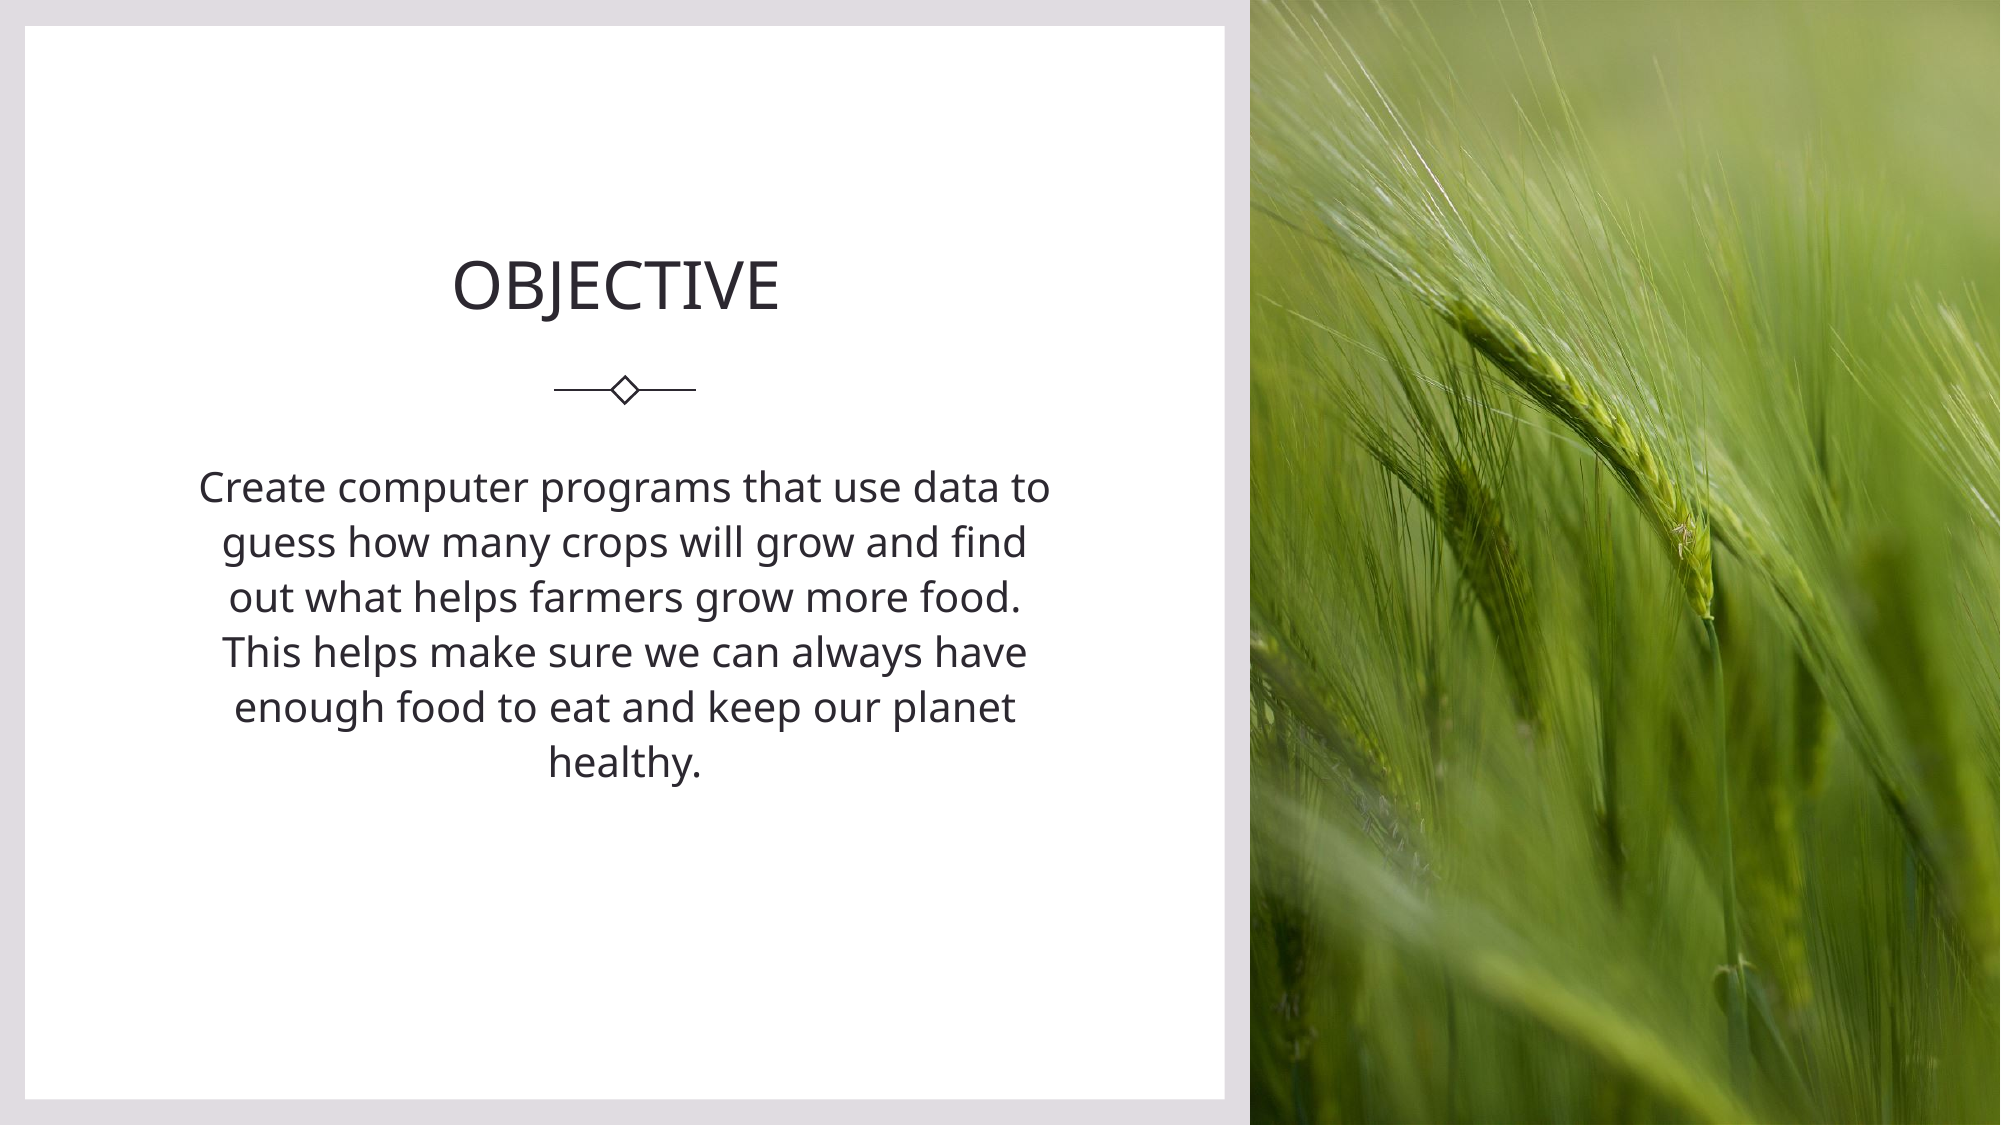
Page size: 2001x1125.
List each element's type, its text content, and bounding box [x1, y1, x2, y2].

title OBJECTIVE [176, 118, 1074, 331]
text_box [24, 25, 1226, 1100]
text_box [553, 380, 697, 400]
picture [1249, 0, 2000, 1125]
text_box [0, 0, 1249, 1125]
list Create computer programs that use data to guess how many crops will grow and find out what helps farmers grow more food. This helps make sure we can always have enough food to eat and keep our planet healthy. [176, 448, 1074, 979]
